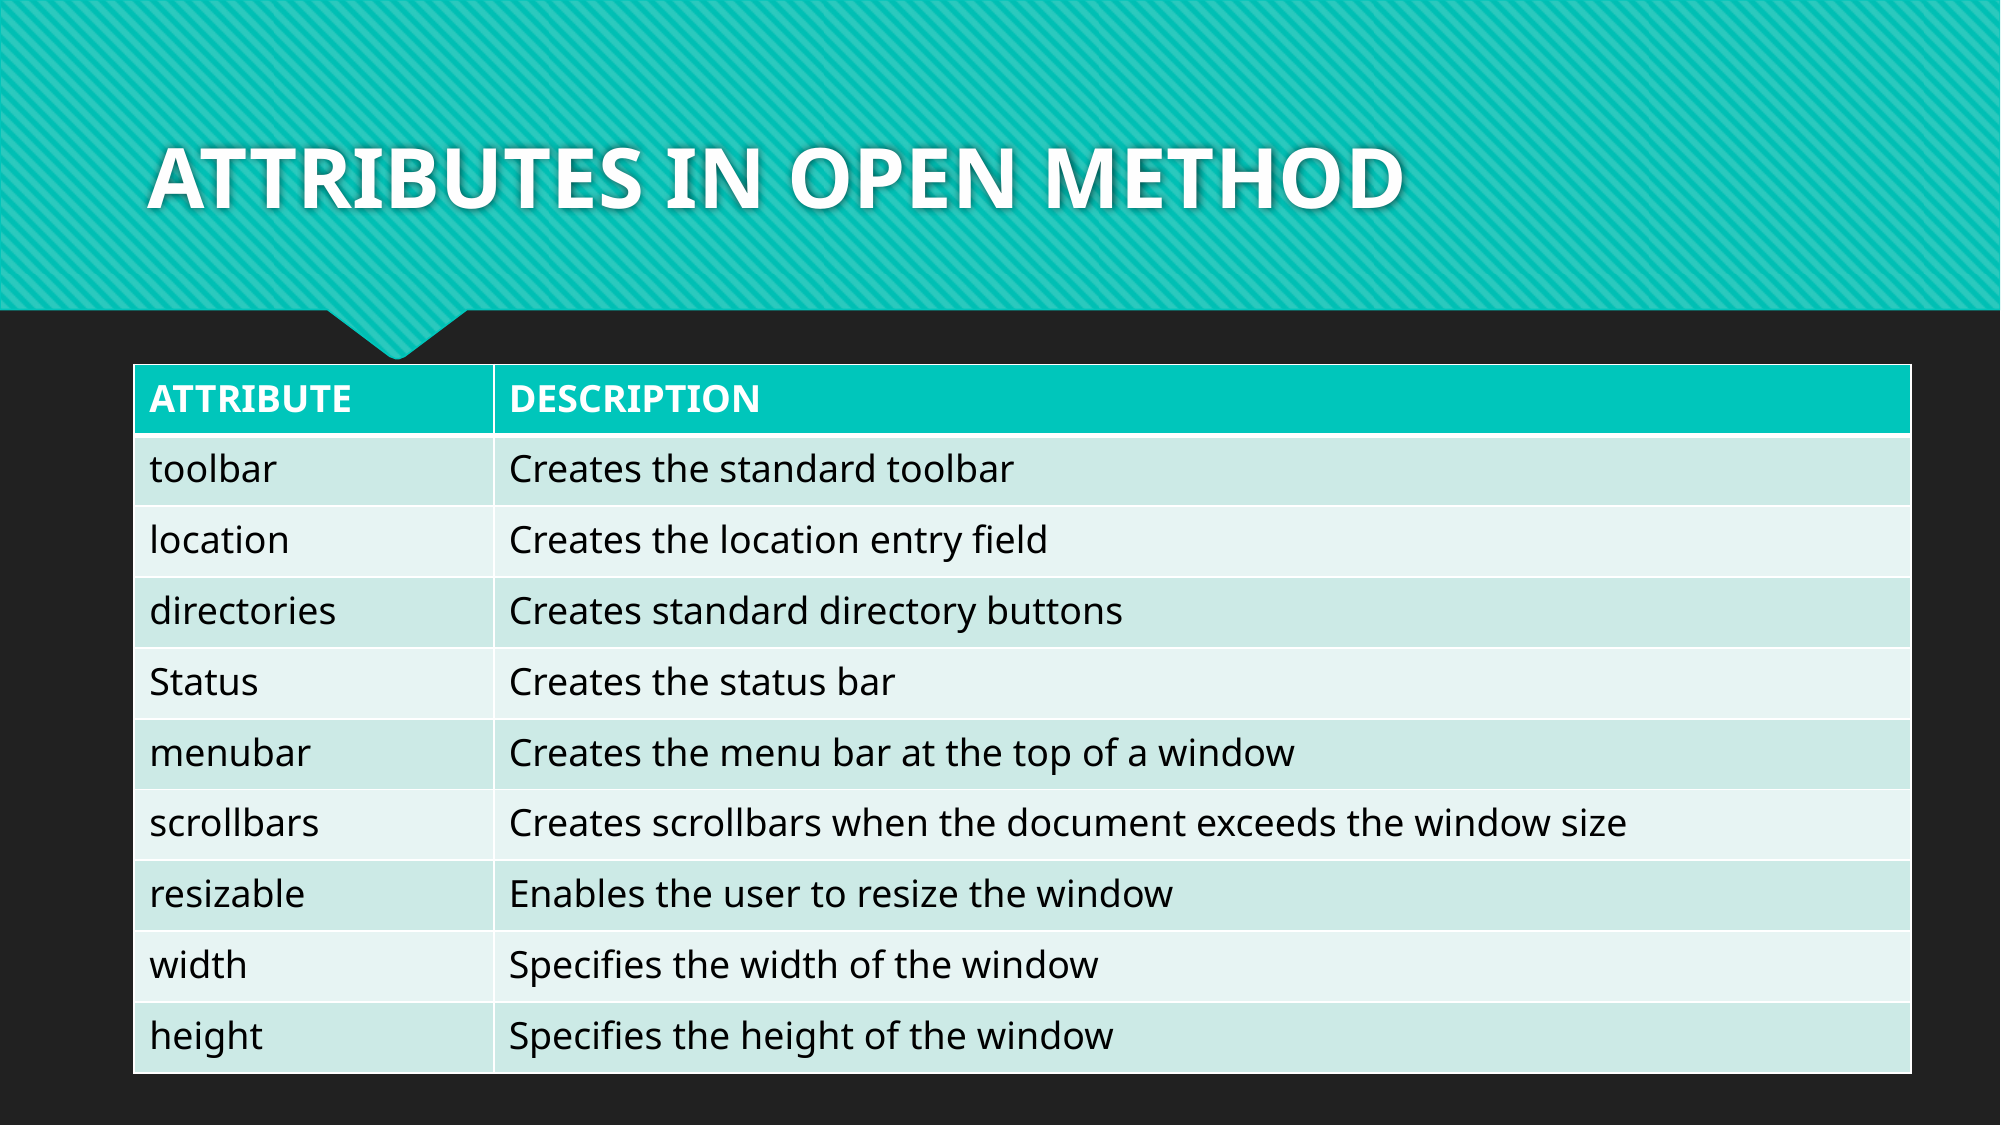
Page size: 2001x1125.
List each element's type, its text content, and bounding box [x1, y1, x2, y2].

table_cell resizable [135, 861, 493, 930]
title ATTRIBUTES IN OPEN METHOD [132, 73, 1868, 233]
table_cell width [135, 932, 493, 1001]
table_cell menubar [135, 720, 493, 789]
table_header DESCRIPTION [495, 365, 1910, 433]
table_cell Creates the status bar [495, 649, 1910, 718]
table_cell Enables the user to resize the window [495, 861, 1910, 930]
table_cell Creates standard directory buttons [495, 578, 1910, 647]
table_cell Creates the location entry field [495, 507, 1910, 576]
table_cell Status [135, 649, 493, 718]
table_cell Creates the standard toolbar [495, 438, 1910, 505]
table_cell scrollbars [135, 790, 493, 859]
table_cell toolbar [135, 438, 493, 505]
table_header ATTRIBUTE [135, 365, 493, 433]
table_cell location [135, 507, 493, 576]
table_cell Creates the menu bar at the top of a window [495, 720, 1910, 789]
table_cell directories [135, 578, 493, 647]
table_cell Specifies the height of the window [495, 1003, 1910, 1072]
table_cell Creates scrollbars when the document exceeds the window size [495, 790, 1910, 859]
table_cell height [135, 1003, 493, 1072]
table_cell Specifies the width of the window [495, 932, 1910, 1001]
